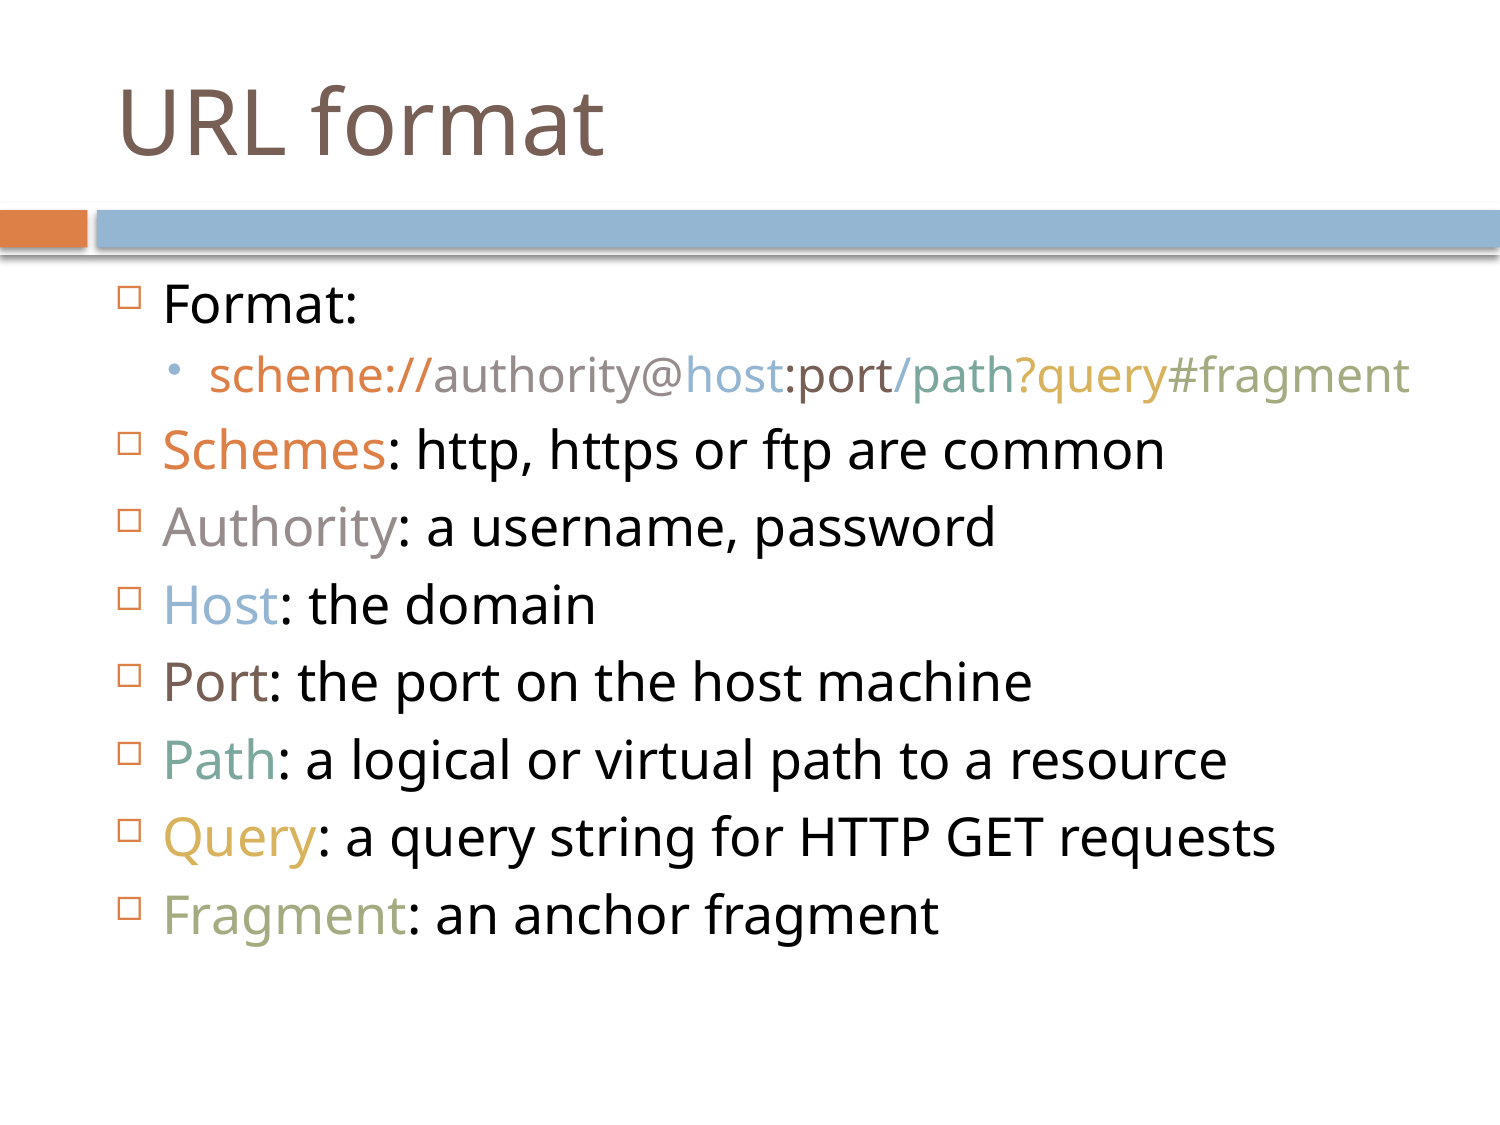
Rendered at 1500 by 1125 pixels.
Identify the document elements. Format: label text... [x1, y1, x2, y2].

list Format: scheme://authority@host:port/path?query#fragment Schemes: http, https or ftp are common Authority: a username, password Host: the domain Port: the port on the host machine Path: a logical or virtual path to a resource Query: a query string for HTTP GET requests Fragment: an anchor fragment [100, 262, 1438, 1000]
title URL format [100, 37, 1438, 200]
